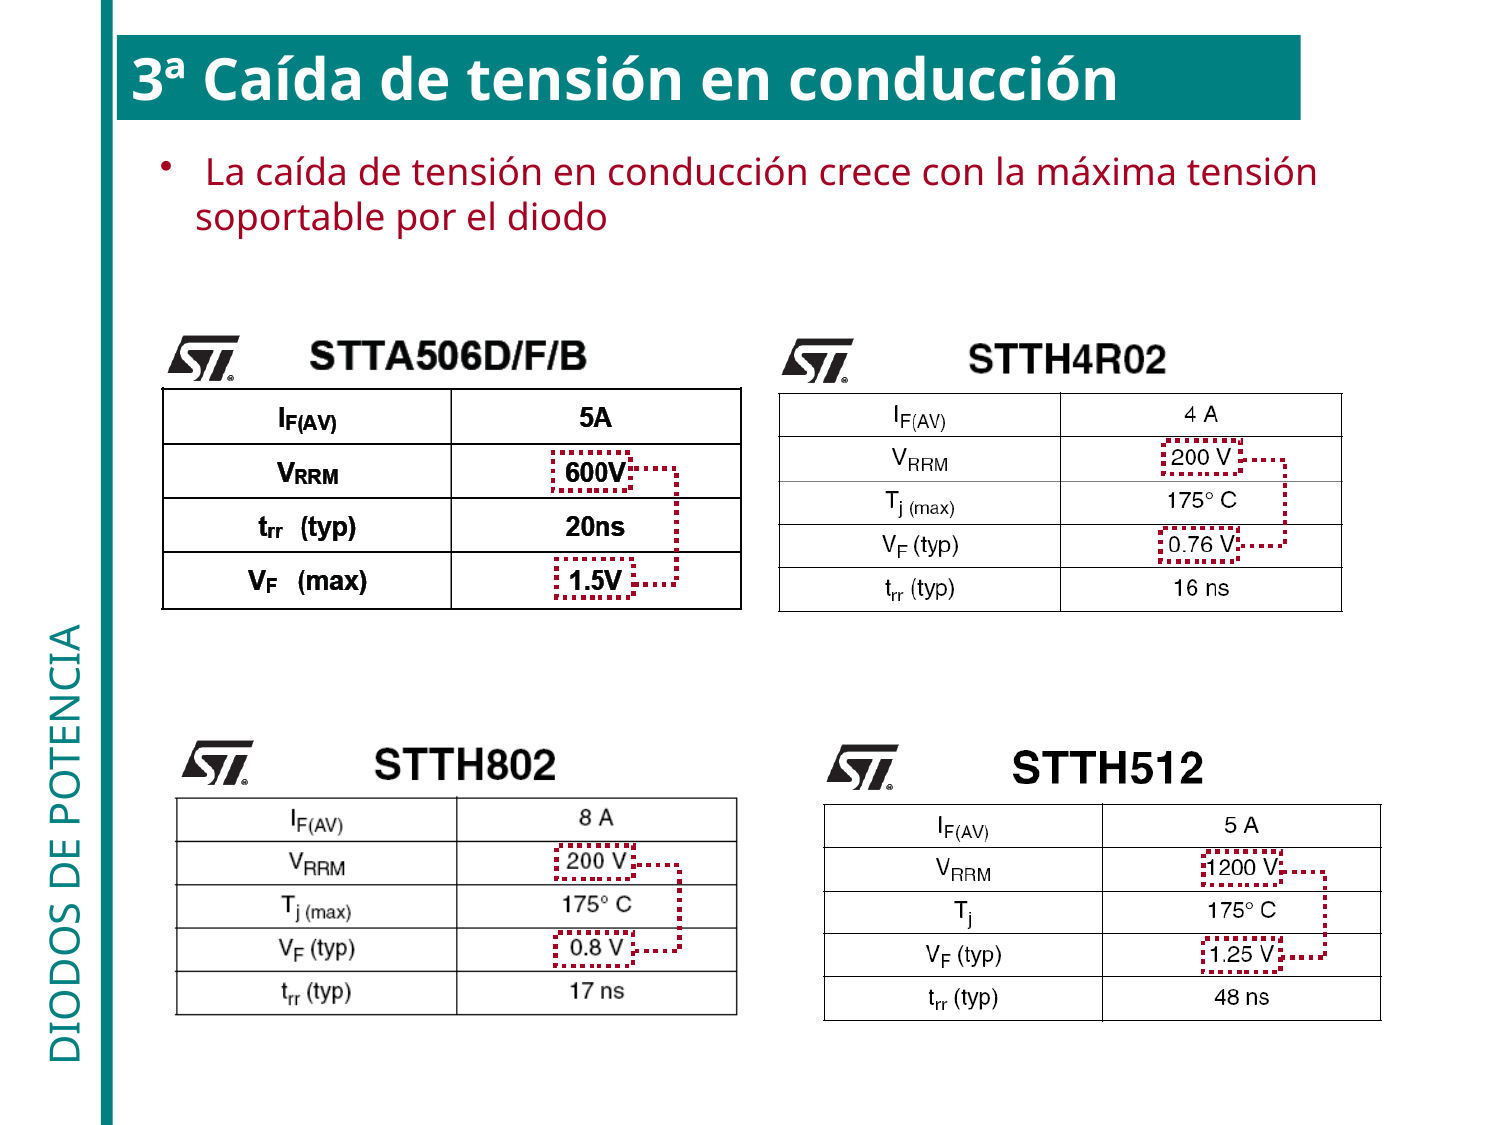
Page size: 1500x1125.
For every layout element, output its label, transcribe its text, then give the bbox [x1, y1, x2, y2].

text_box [1202, 851, 1326, 973]
text_box DIODOS DE POTENCIA [30, 28, 96, 1081]
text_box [155, 333, 1391, 1033]
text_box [555, 845, 680, 967]
text_box [100, 0, 113, 1125]
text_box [552, 452, 677, 598]
text_box La caída de tensión en conducción crece con la máxima tensión soportable por el diodo [145, 140, 1424, 246]
text_box 3ª Caída de tensión en conducción [116, 35, 1301, 120]
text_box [1160, 440, 1286, 562]
